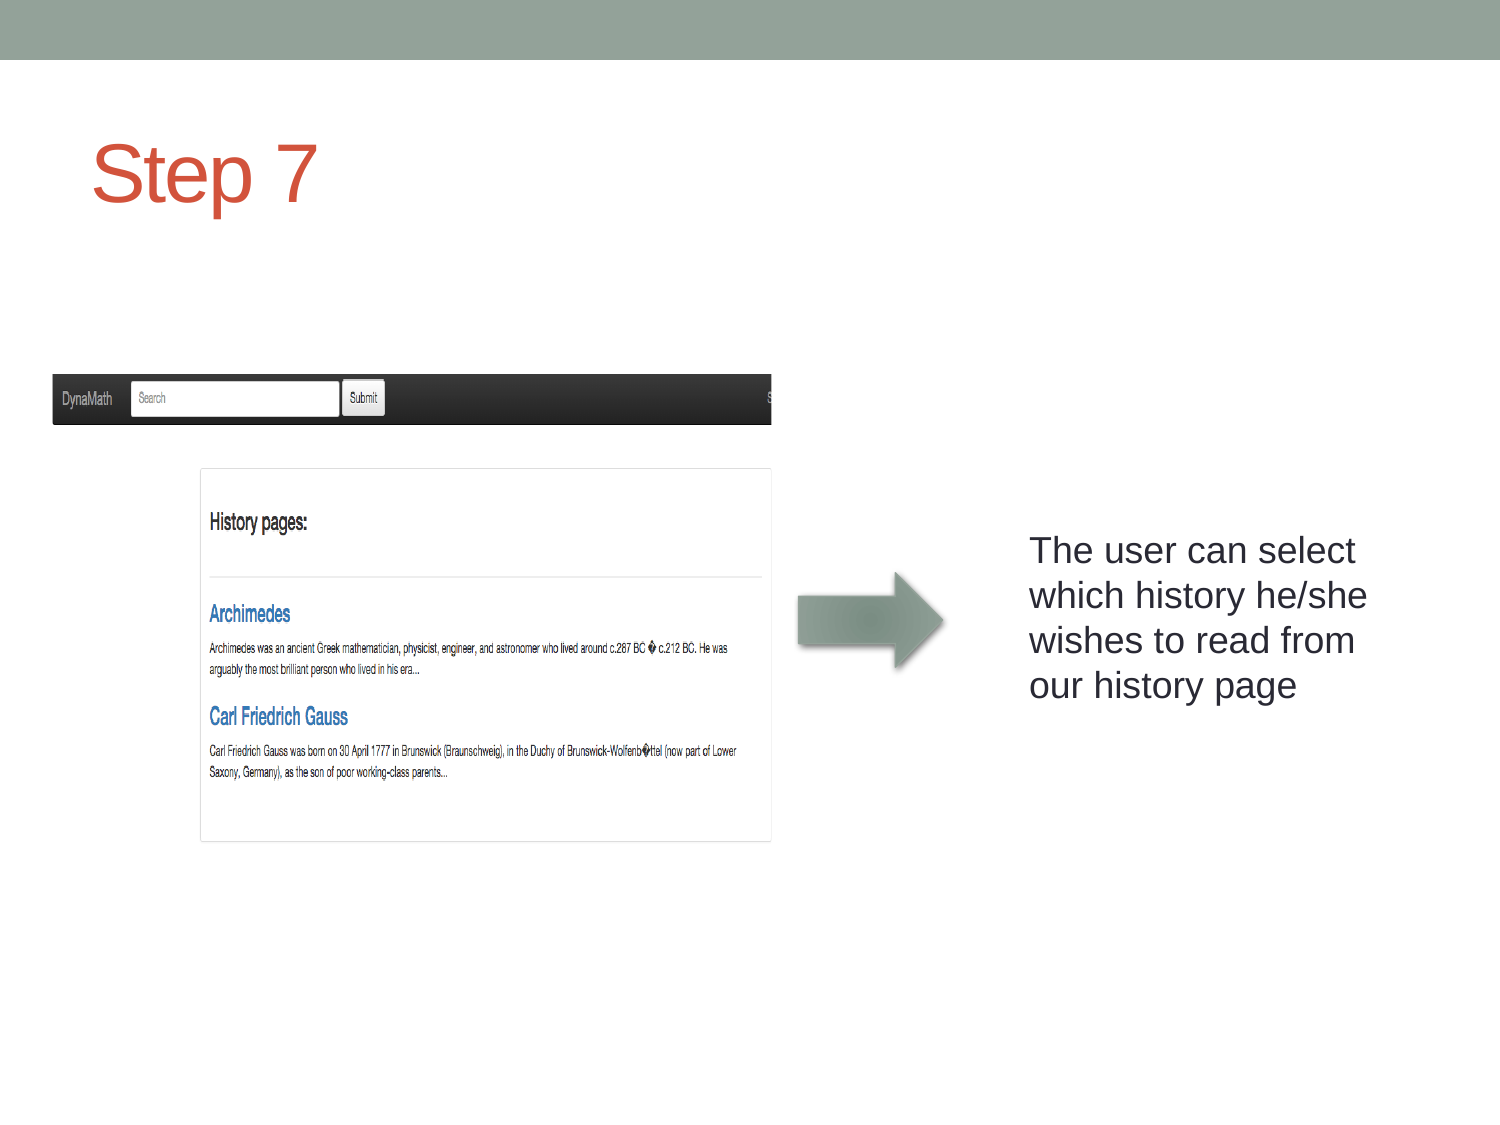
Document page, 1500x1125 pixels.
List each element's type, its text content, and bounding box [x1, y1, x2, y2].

text_box The user can select which history he/she wishes to read from our history page [1014, 518, 1425, 713]
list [52, 262, 772, 866]
title Step 7 [75, 87, 1425, 250]
text_box [797, 572, 944, 668]
